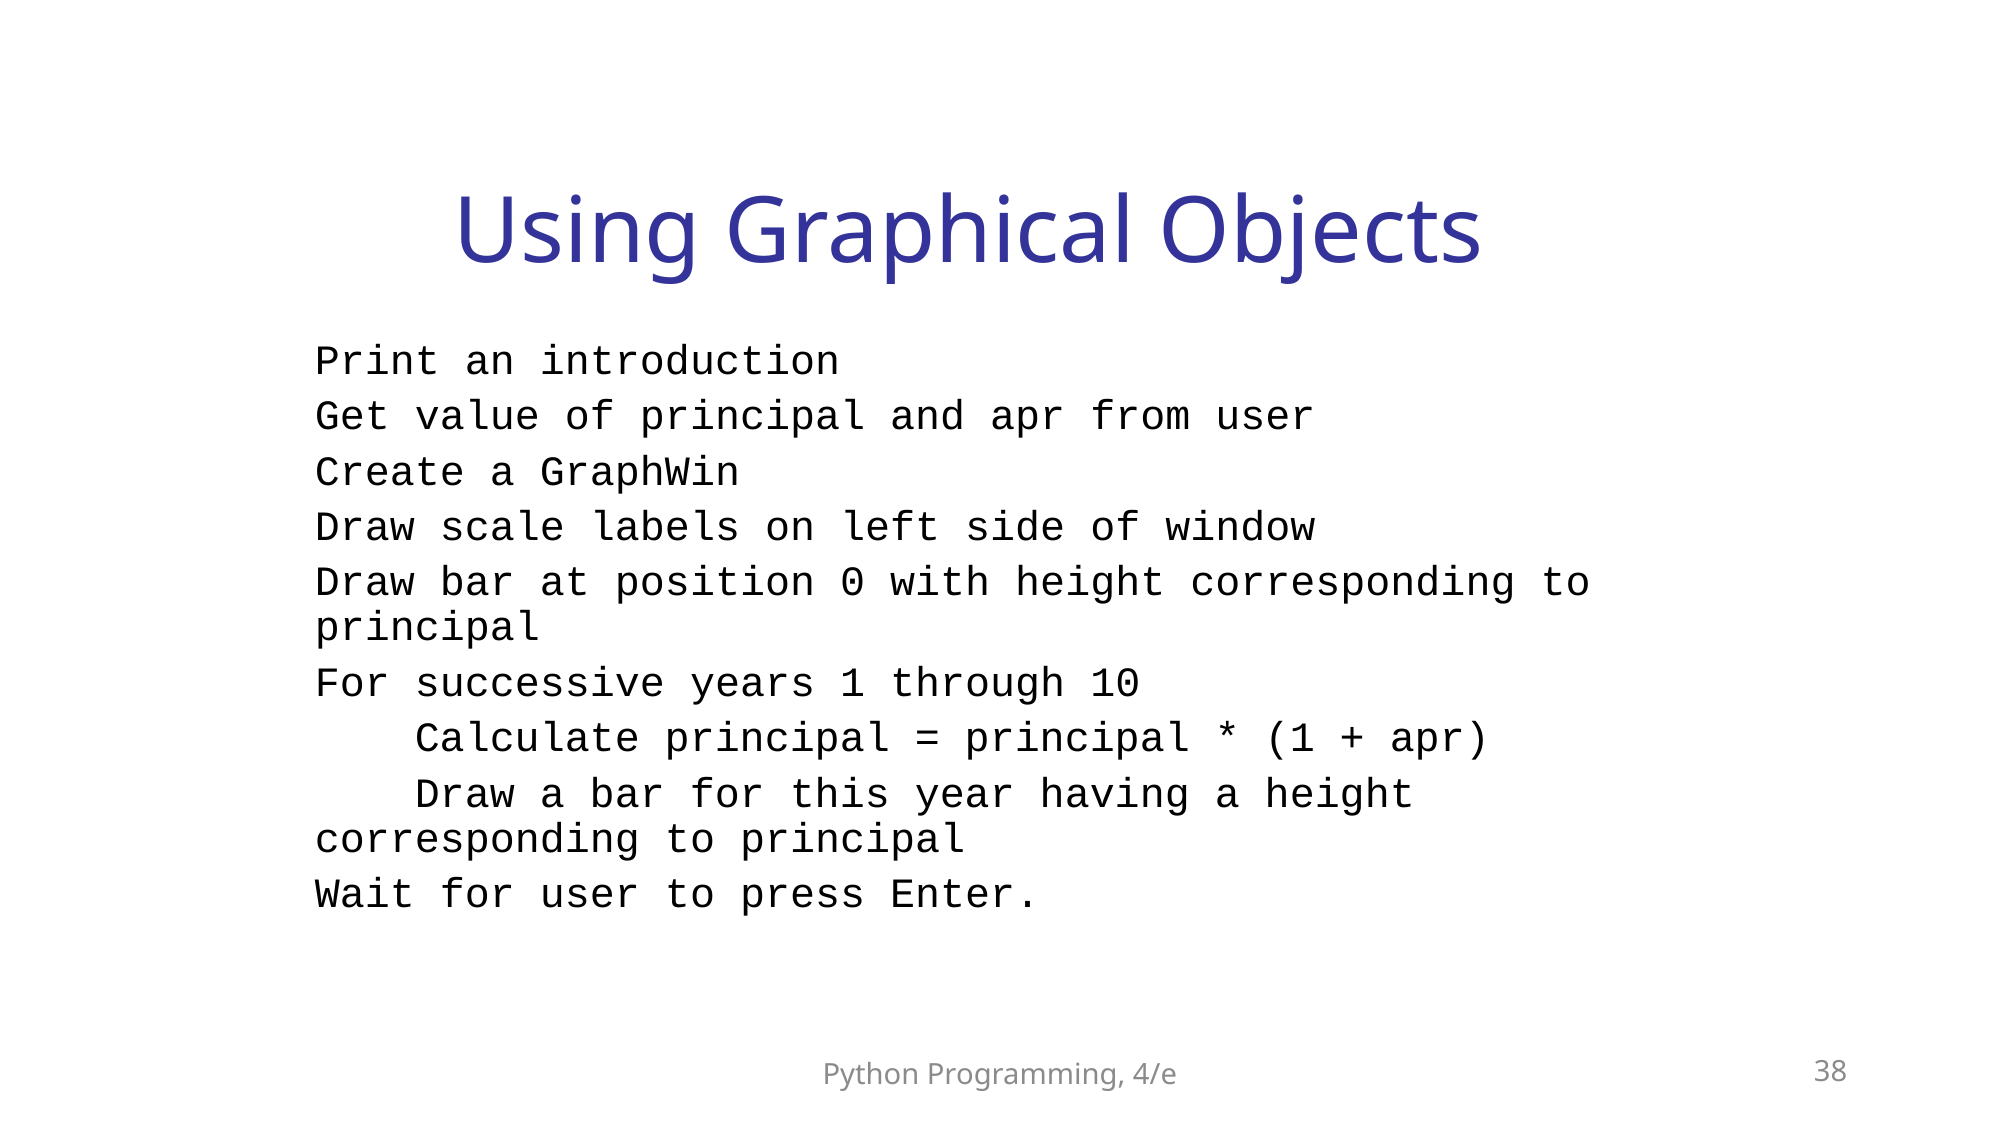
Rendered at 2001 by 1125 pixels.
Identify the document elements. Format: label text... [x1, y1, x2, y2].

slide_number 38 [1412, 1042, 1863, 1103]
footer Python Programming, 4/e [662, 1042, 1338, 1103]
text_box Print an introduction Get value of principal and apr from user Create a GraphWin Draw scale labels on left side of window Draw bar at position 0 with height corresponding to principal For successive years 1 through 10 Calculate principal = principal * (1 + apr) Draw a bar for this year having a height corresponding to principal Wait for user to press Enter. [300, 330, 1719, 1006]
text_box Using Graphical Objects [438, 101, 1718, 289]
